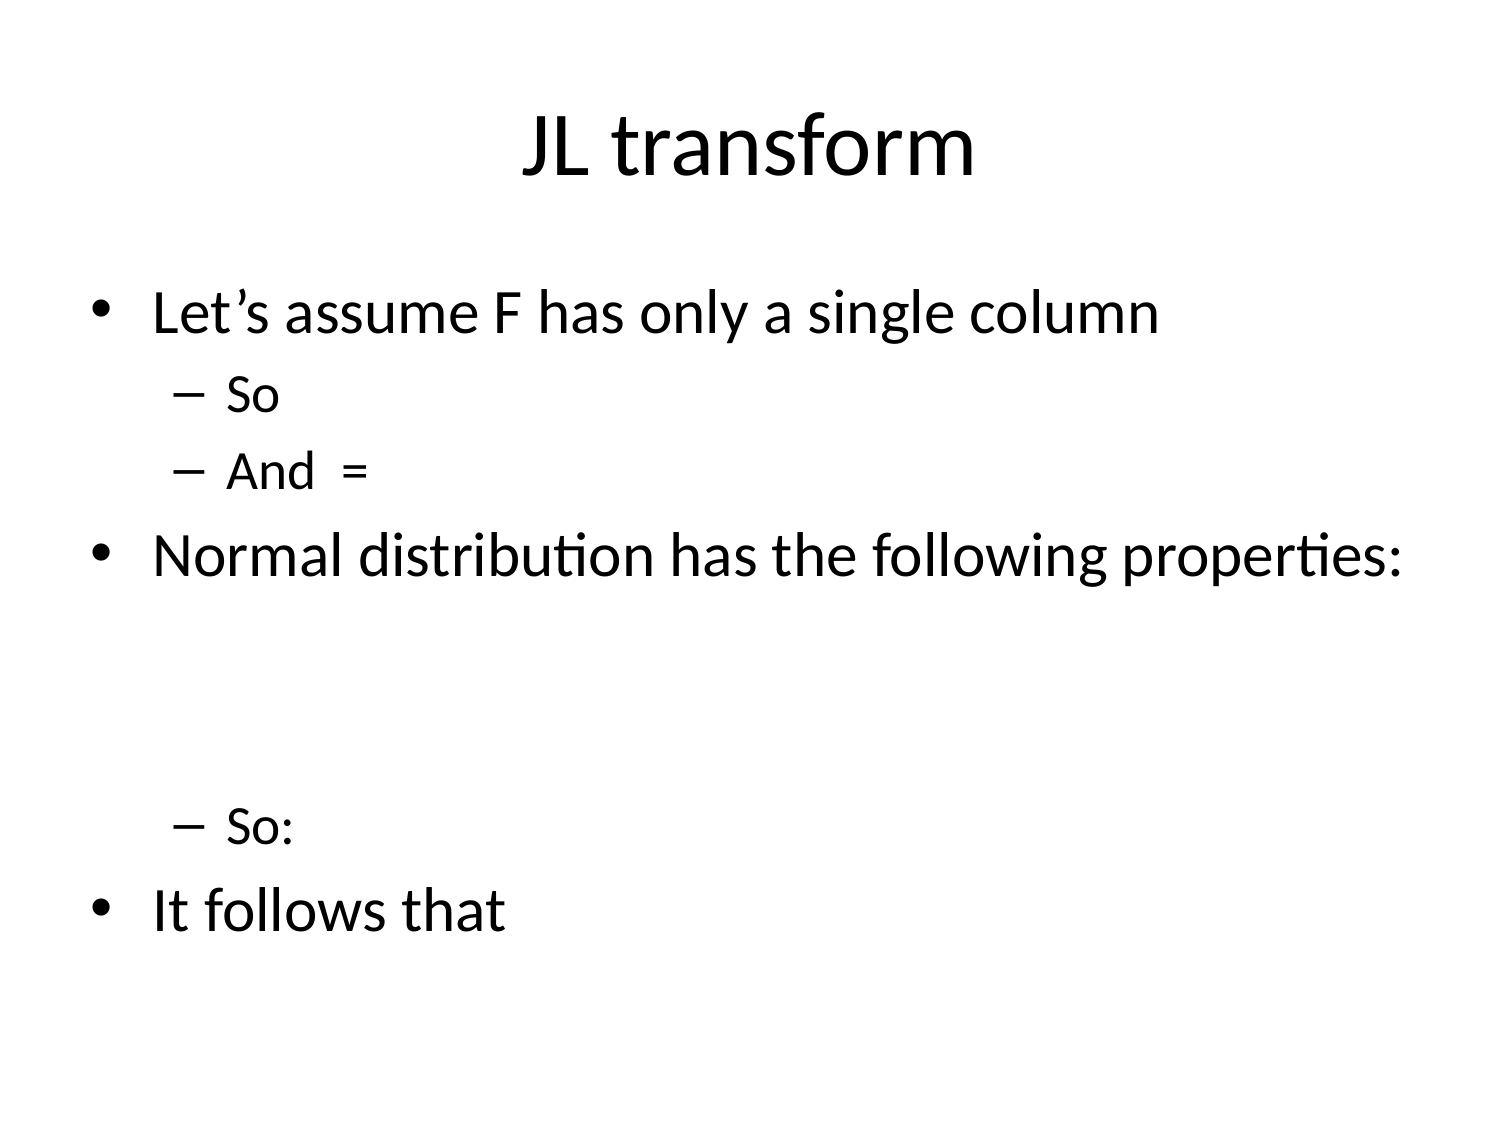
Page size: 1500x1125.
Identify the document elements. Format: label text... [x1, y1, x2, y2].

title JL transform [75, 45, 1425, 233]
